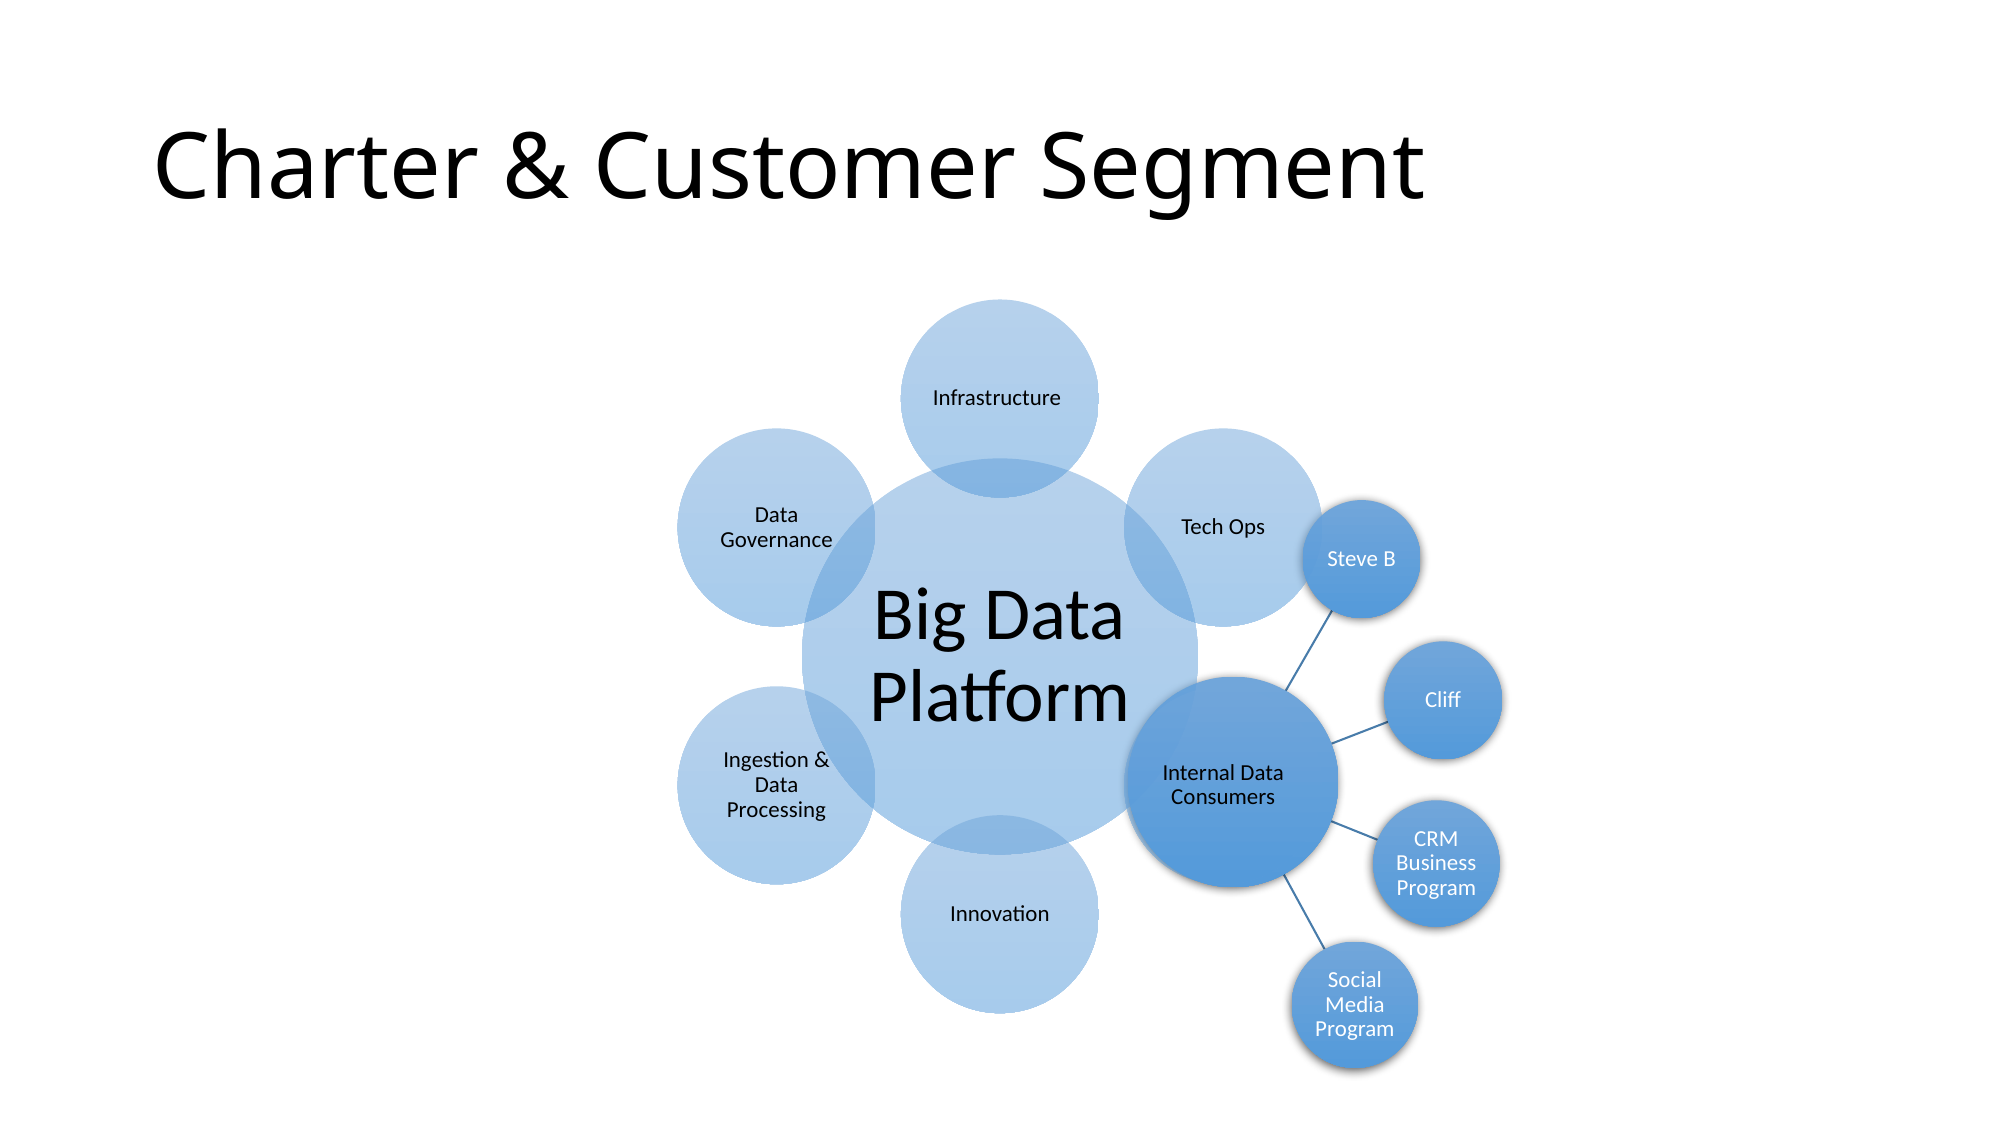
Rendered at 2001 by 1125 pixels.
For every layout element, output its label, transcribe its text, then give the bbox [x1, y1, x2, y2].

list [137, 299, 1863, 1014]
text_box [1001, 1014, 1828, 1069]
title Charter & Customer Segment [137, 59, 1863, 278]
